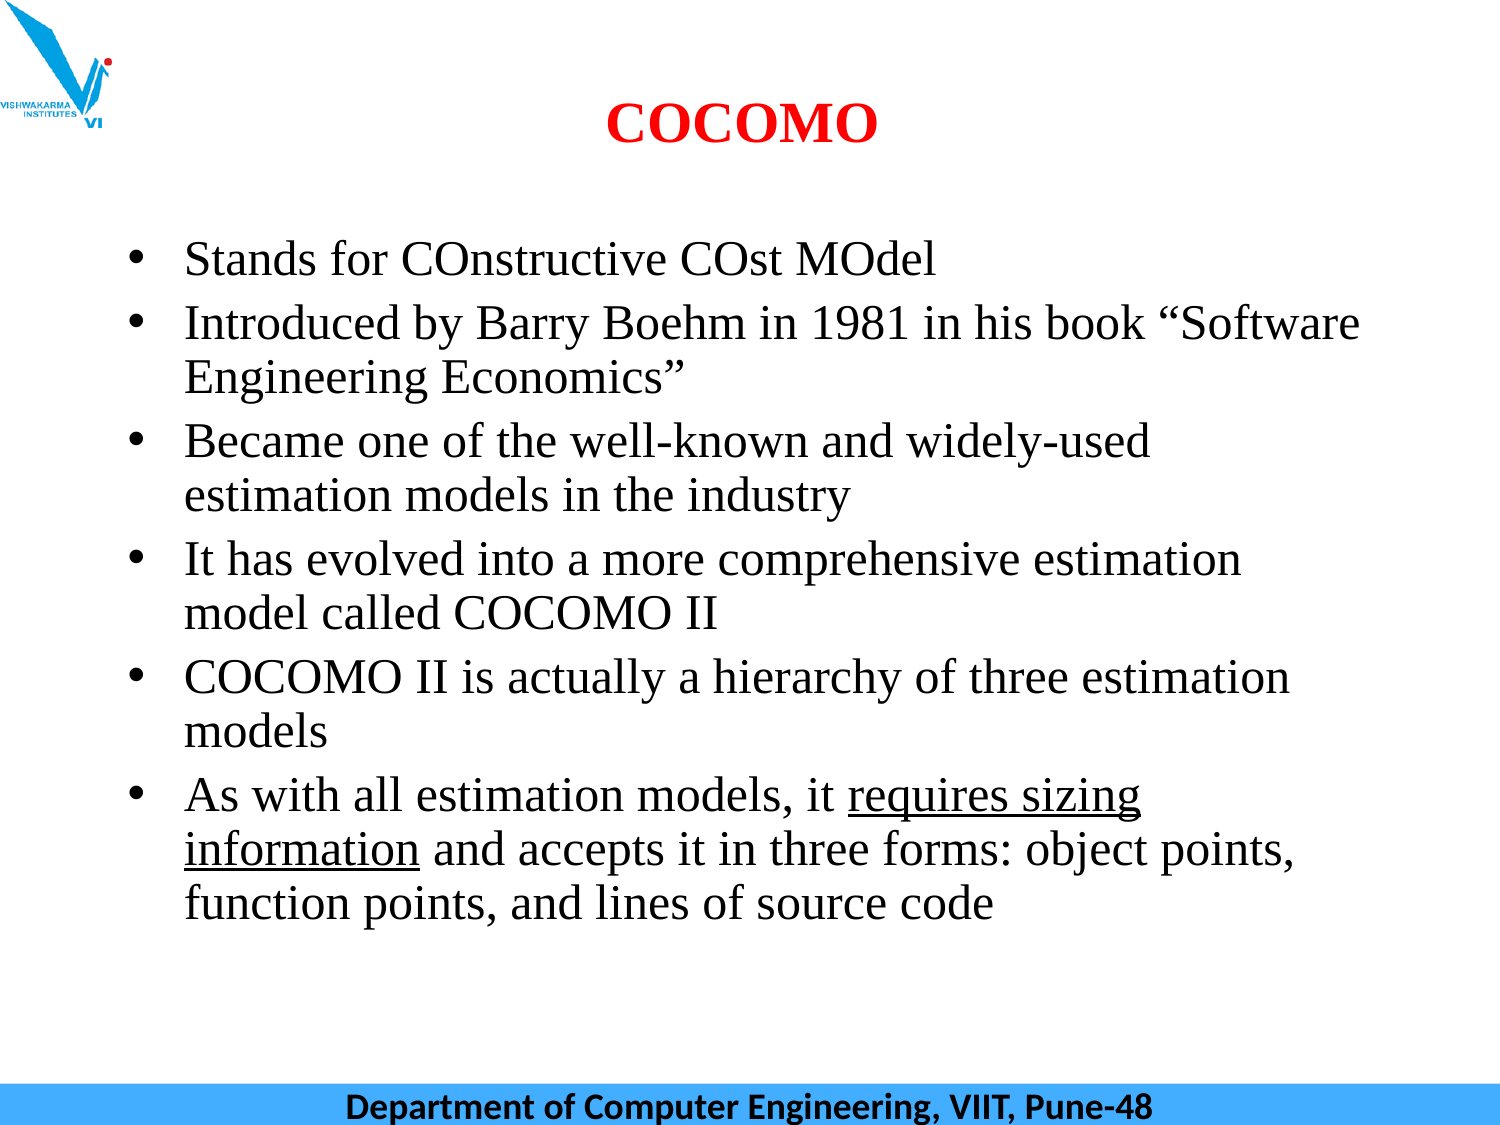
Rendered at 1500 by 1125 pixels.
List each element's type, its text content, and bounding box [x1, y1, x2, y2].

list Stands for COnstructive COst MOdel Introduced by Barry Boehm in 1981 in his book “Software Engineering Economics” Became one of the well-known and widely-used estimation models in the industry It has evolved into a more comprehensive estimation model called COCOMO II COCOMO II is actually a hierarchy of three estimation models As with all estimation models, it requires sizing information and accepts it in three forms: object points, function points, and lines of source code [112, 224, 1388, 900]
text_box Department of Computer Engineering, VIIT, Pune-48 [0, 1082, 1500, 1125]
picture [0, 0, 119, 135]
title COCOMO [112, 24, 1388, 213]
